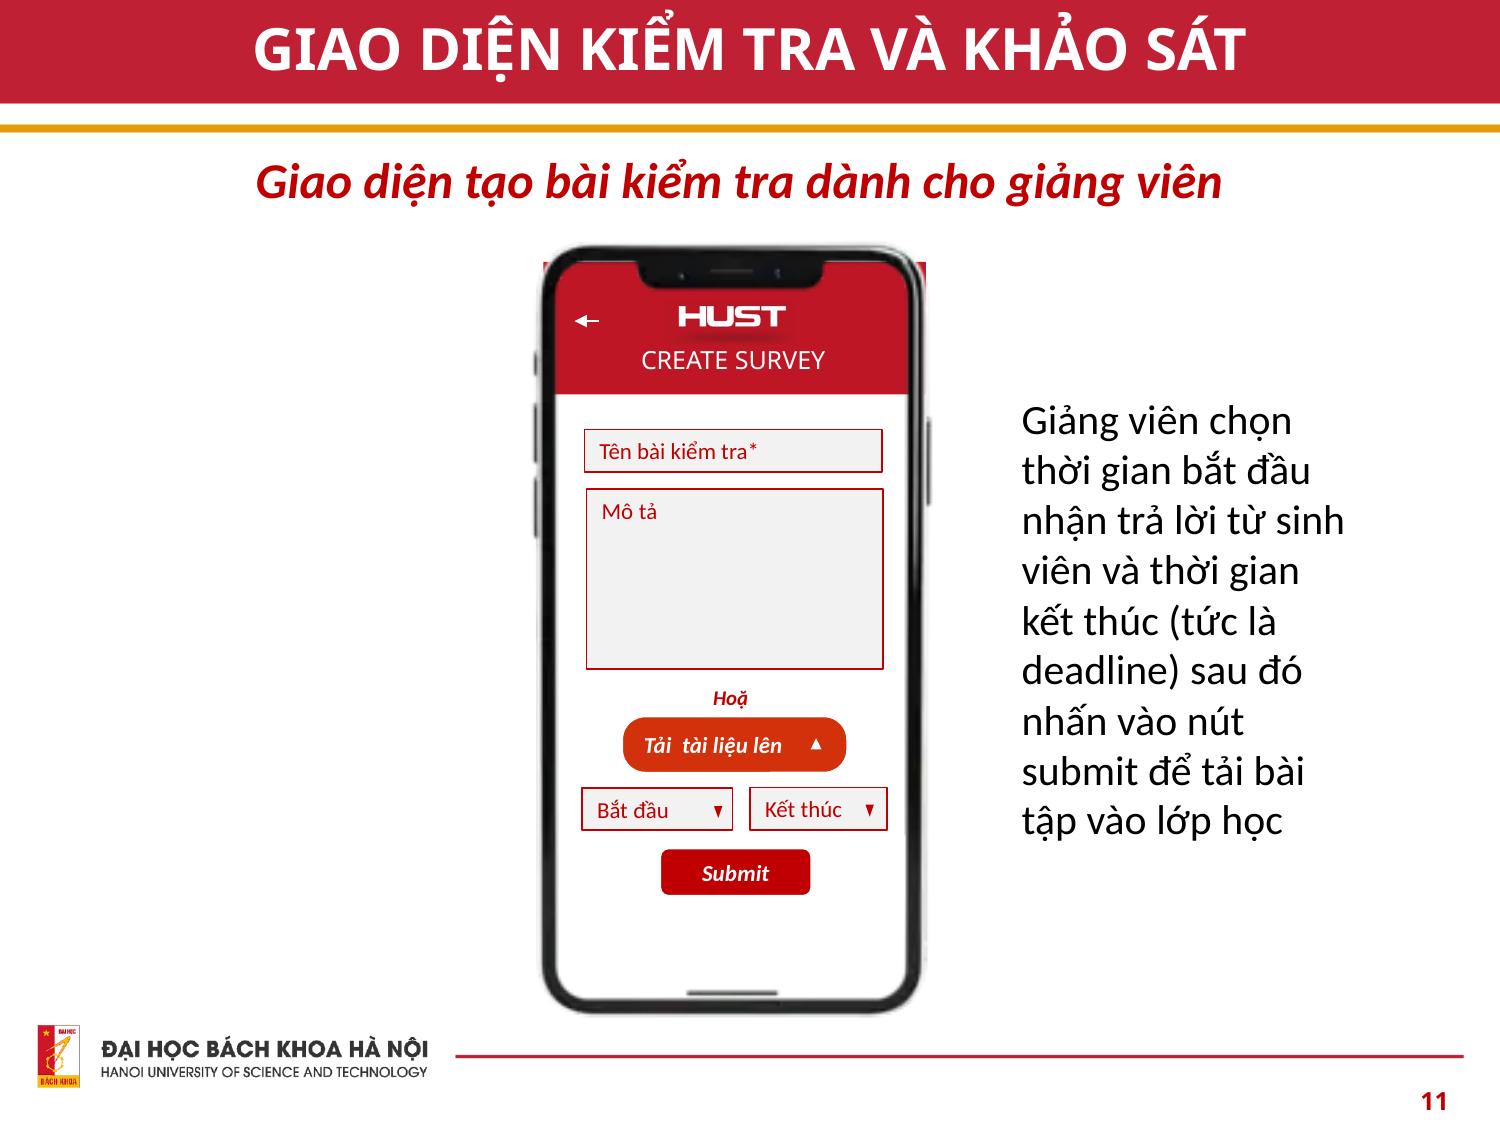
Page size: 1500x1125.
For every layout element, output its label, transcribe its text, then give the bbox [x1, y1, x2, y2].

picture [0, 0, 1500, 1125]
title GIAO DIỆN KIỂM TRA VÀ KHẢO SÁT [38, 12, 1462, 87]
text_box Giao diện tạo bài kiểm tra dành cho giảng viên [240, 141, 1260, 217]
text_box Giảng viên chọn thời gian bắt đầu nhận trả lời từ sinh viên và thời gian kết thúc (tức là deadline) sau đó nhấn vào nút submit để tải bài tập vào lớp học [1006, 385, 1368, 851]
slide_number ‹#› [1126, 1078, 1464, 1125]
